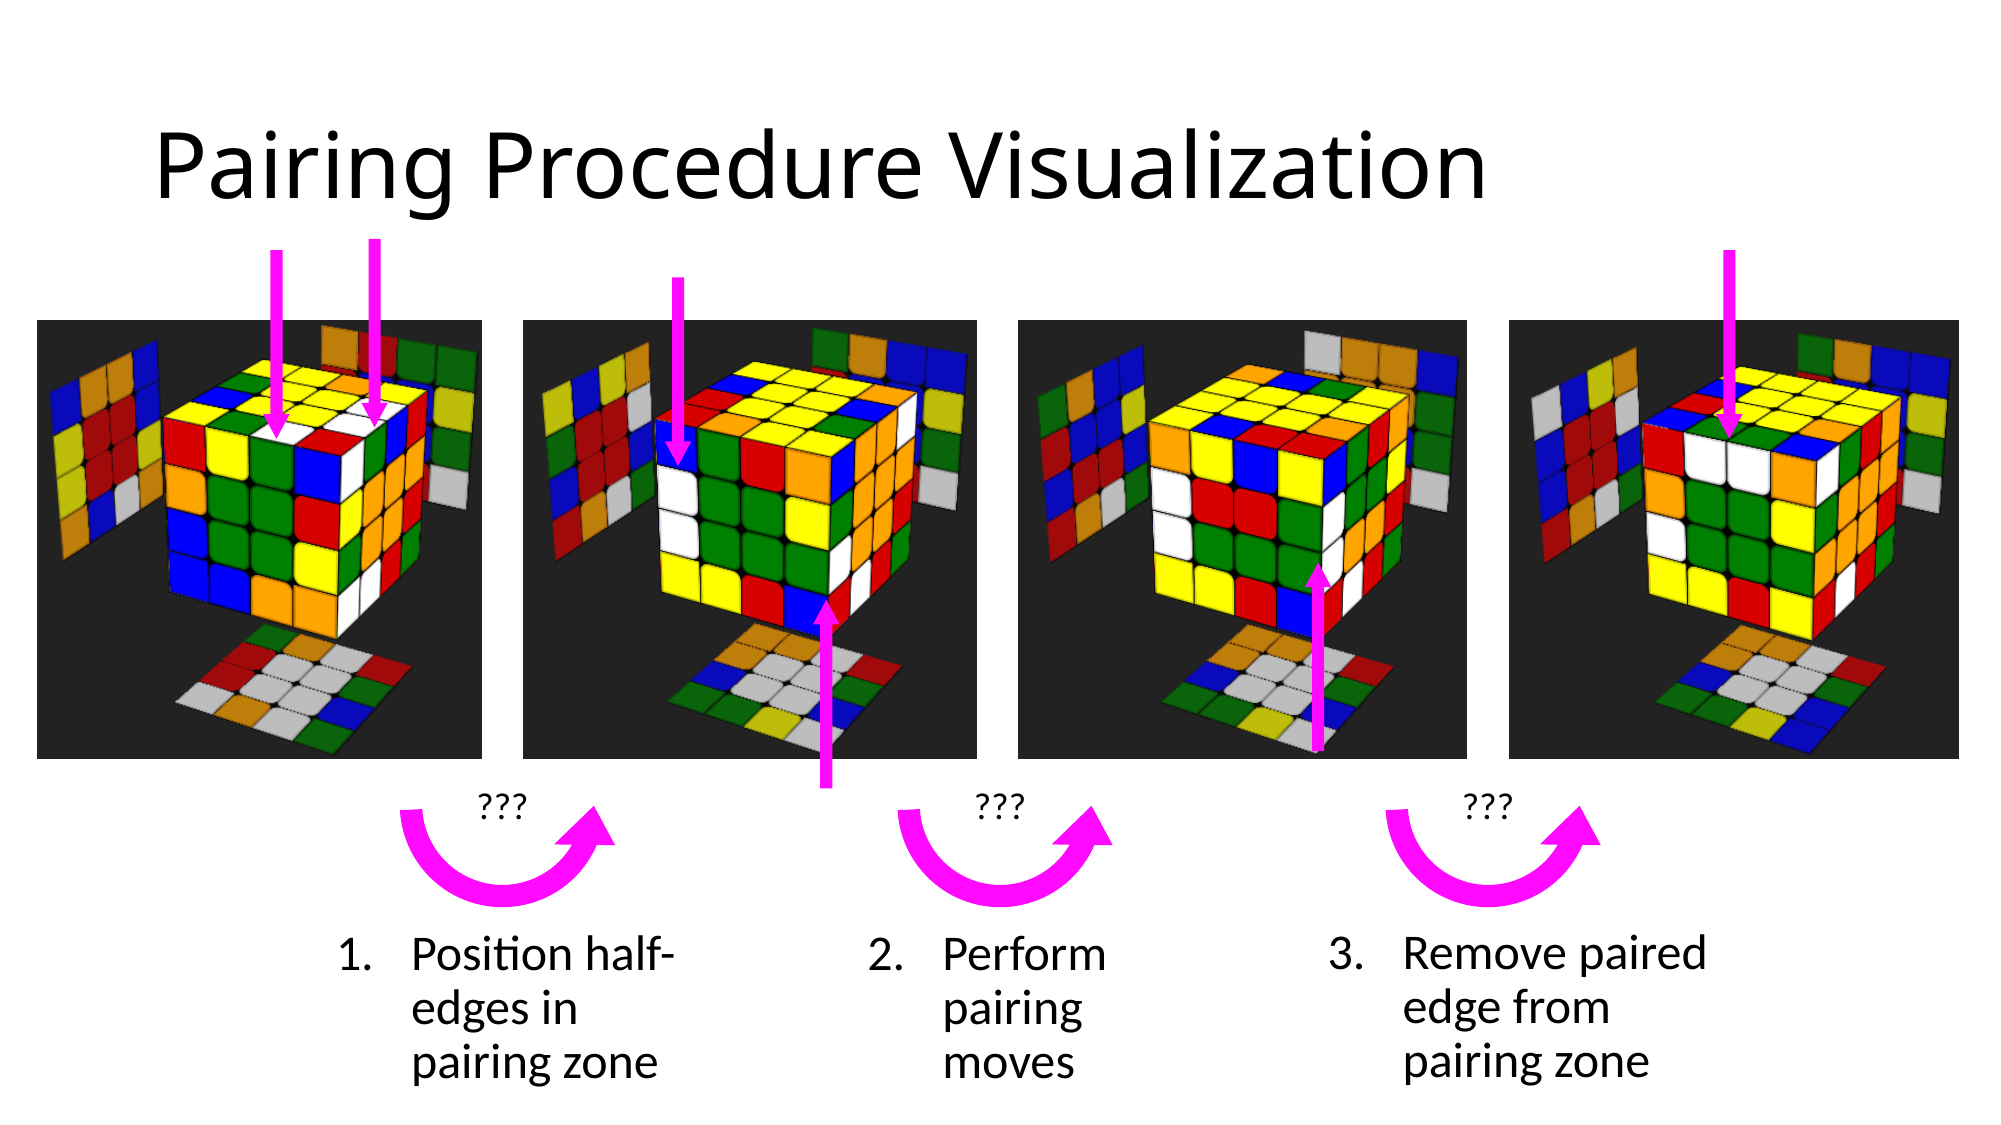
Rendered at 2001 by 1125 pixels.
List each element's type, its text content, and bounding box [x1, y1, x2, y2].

text_box Position half-edges in pairing zone [245, 919, 692, 1109]
picture [1018, 320, 1467, 759]
picture [37, 320, 482, 759]
text_box [1722, 249, 1737, 320]
text_box ??? [1384, 804, 1603, 909]
text_box Perform pairing moves [777, 919, 1223, 1109]
text_box ??? [398, 804, 617, 909]
list Remove paired edge from pairing zone [1237, 919, 1739, 1108]
text_box [367, 237, 382, 320]
title Pairing Procedure Visualization [137, 59, 1863, 278]
text_box ??? [896, 804, 1115, 909]
picture [523, 320, 977, 759]
text_box [269, 249, 284, 320]
text_box [819, 759, 834, 790]
text_box [671, 276, 686, 320]
picture [1509, 320, 1959, 759]
